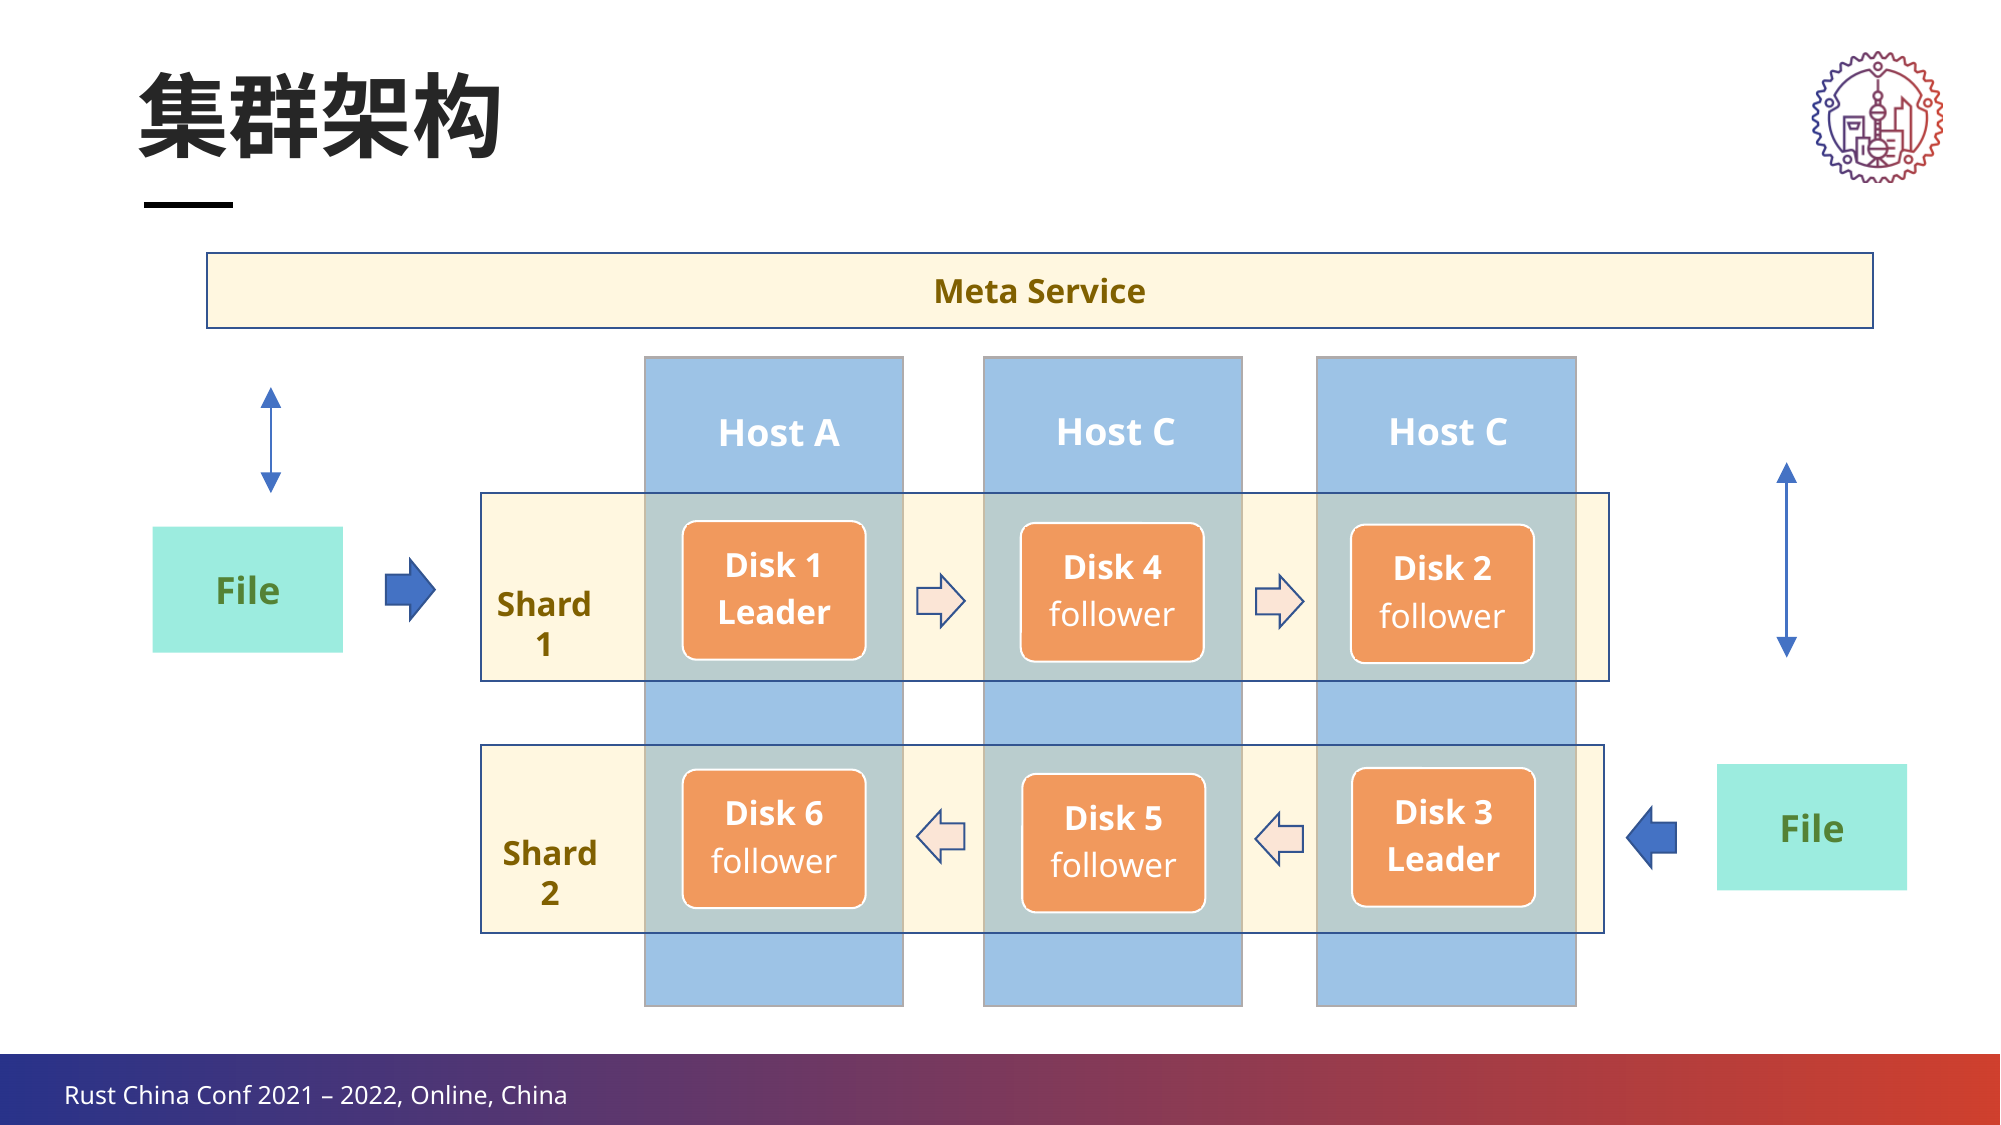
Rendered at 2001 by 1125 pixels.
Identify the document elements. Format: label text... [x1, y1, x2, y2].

text_box [384, 556, 437, 623]
text_box [1255, 572, 1305, 631]
text_box Shard 2 [468, 824, 632, 920]
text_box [1352, 768, 1536, 907]
text_box Host C [1373, 400, 1536, 460]
text_box [1625, 804, 1677, 871]
text_box [916, 572, 967, 630]
text_box 集群架构 [122, 51, 1049, 176]
text_box [644, 934, 904, 1007]
text_box [480, 492, 1610, 682]
text_box File [1717, 764, 1908, 891]
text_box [1020, 523, 1204, 662]
text_box Host A [702, 401, 866, 462]
text_box [915, 807, 966, 865]
text_box [480, 744, 1605, 934]
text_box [682, 769, 866, 909]
text_box [983, 356, 1243, 492]
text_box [1350, 524, 1534, 664]
text_box File [152, 526, 343, 653]
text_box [682, 521, 866, 660]
text_box [1316, 356, 1577, 492]
text_box [1316, 682, 1577, 744]
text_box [1022, 773, 1206, 913]
text_box [983, 682, 1243, 744]
text_box [983, 934, 1243, 1007]
text_box [644, 356, 904, 492]
text_box Meta Service [206, 252, 1874, 329]
text_box [1254, 810, 1304, 868]
text_box Shard 1 [463, 575, 626, 671]
text_box [1316, 934, 1577, 1007]
text_box [644, 682, 904, 744]
text_box Host C [1040, 400, 1204, 460]
